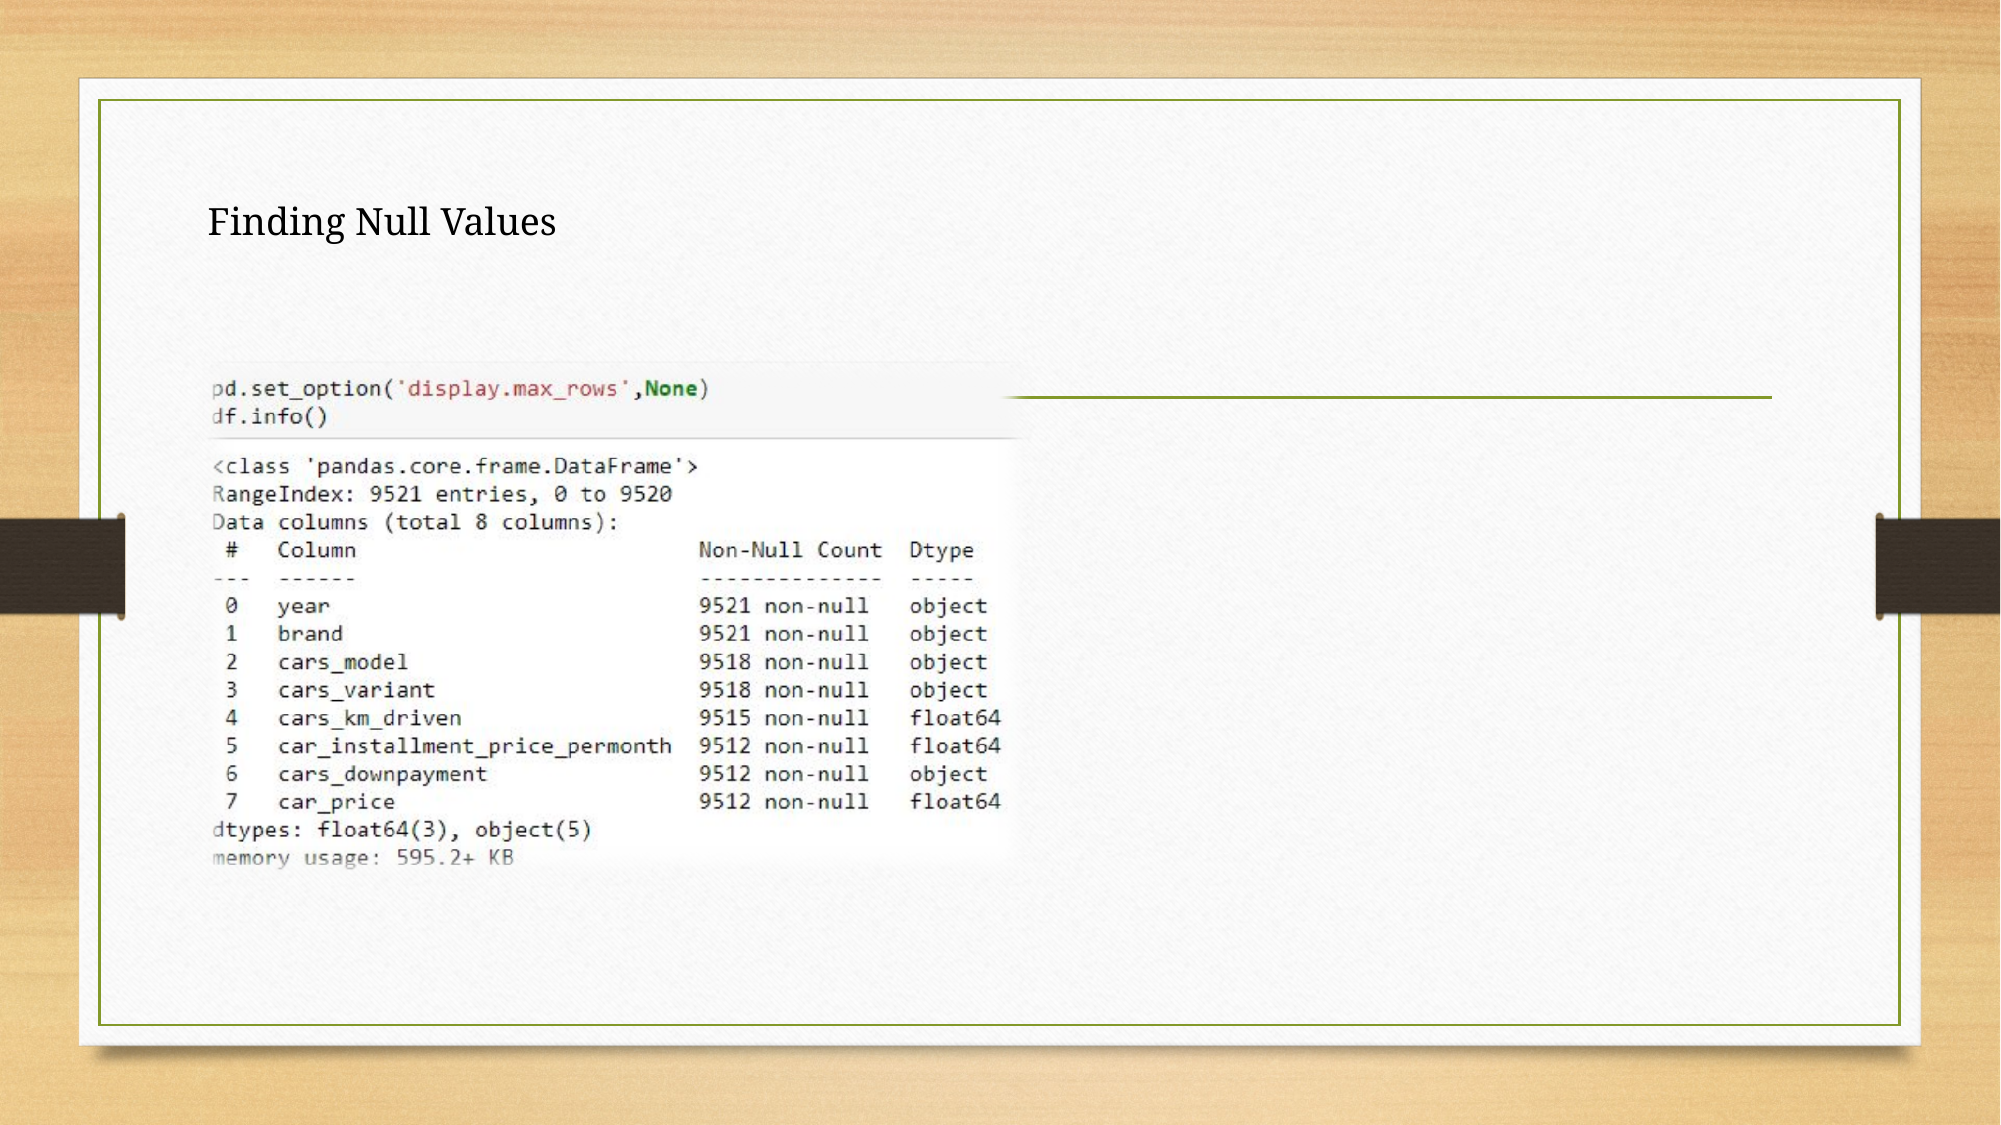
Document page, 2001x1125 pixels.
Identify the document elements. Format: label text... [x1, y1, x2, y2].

text_box Finding Null Values [192, 190, 573, 251]
picture [0, 0, 2001, 1125]
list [199, 352, 1032, 880]
